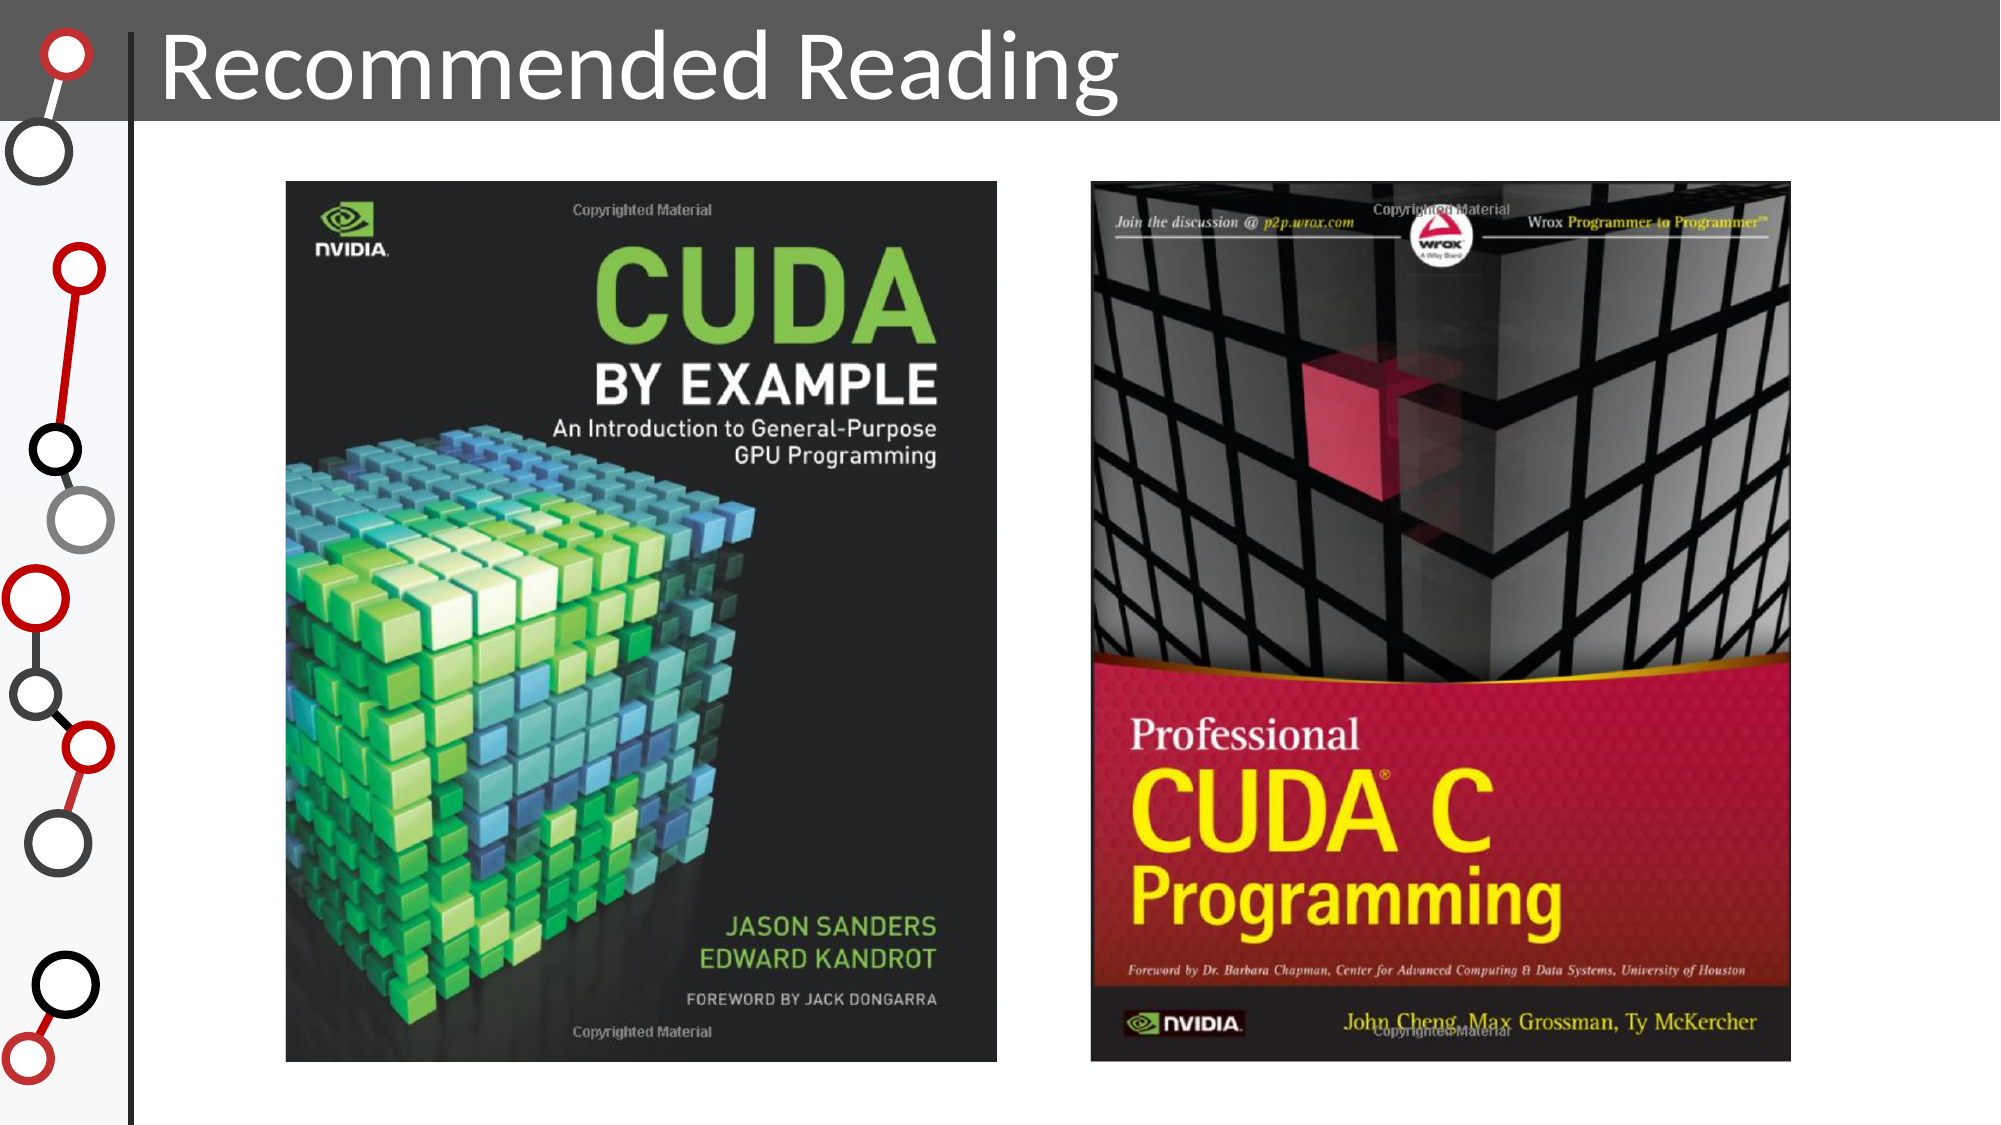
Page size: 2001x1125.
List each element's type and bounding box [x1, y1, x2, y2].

picture [285, 181, 997, 1062]
picture [1090, 181, 1791, 1062]
text_box [0, 0, 2000, 1125]
